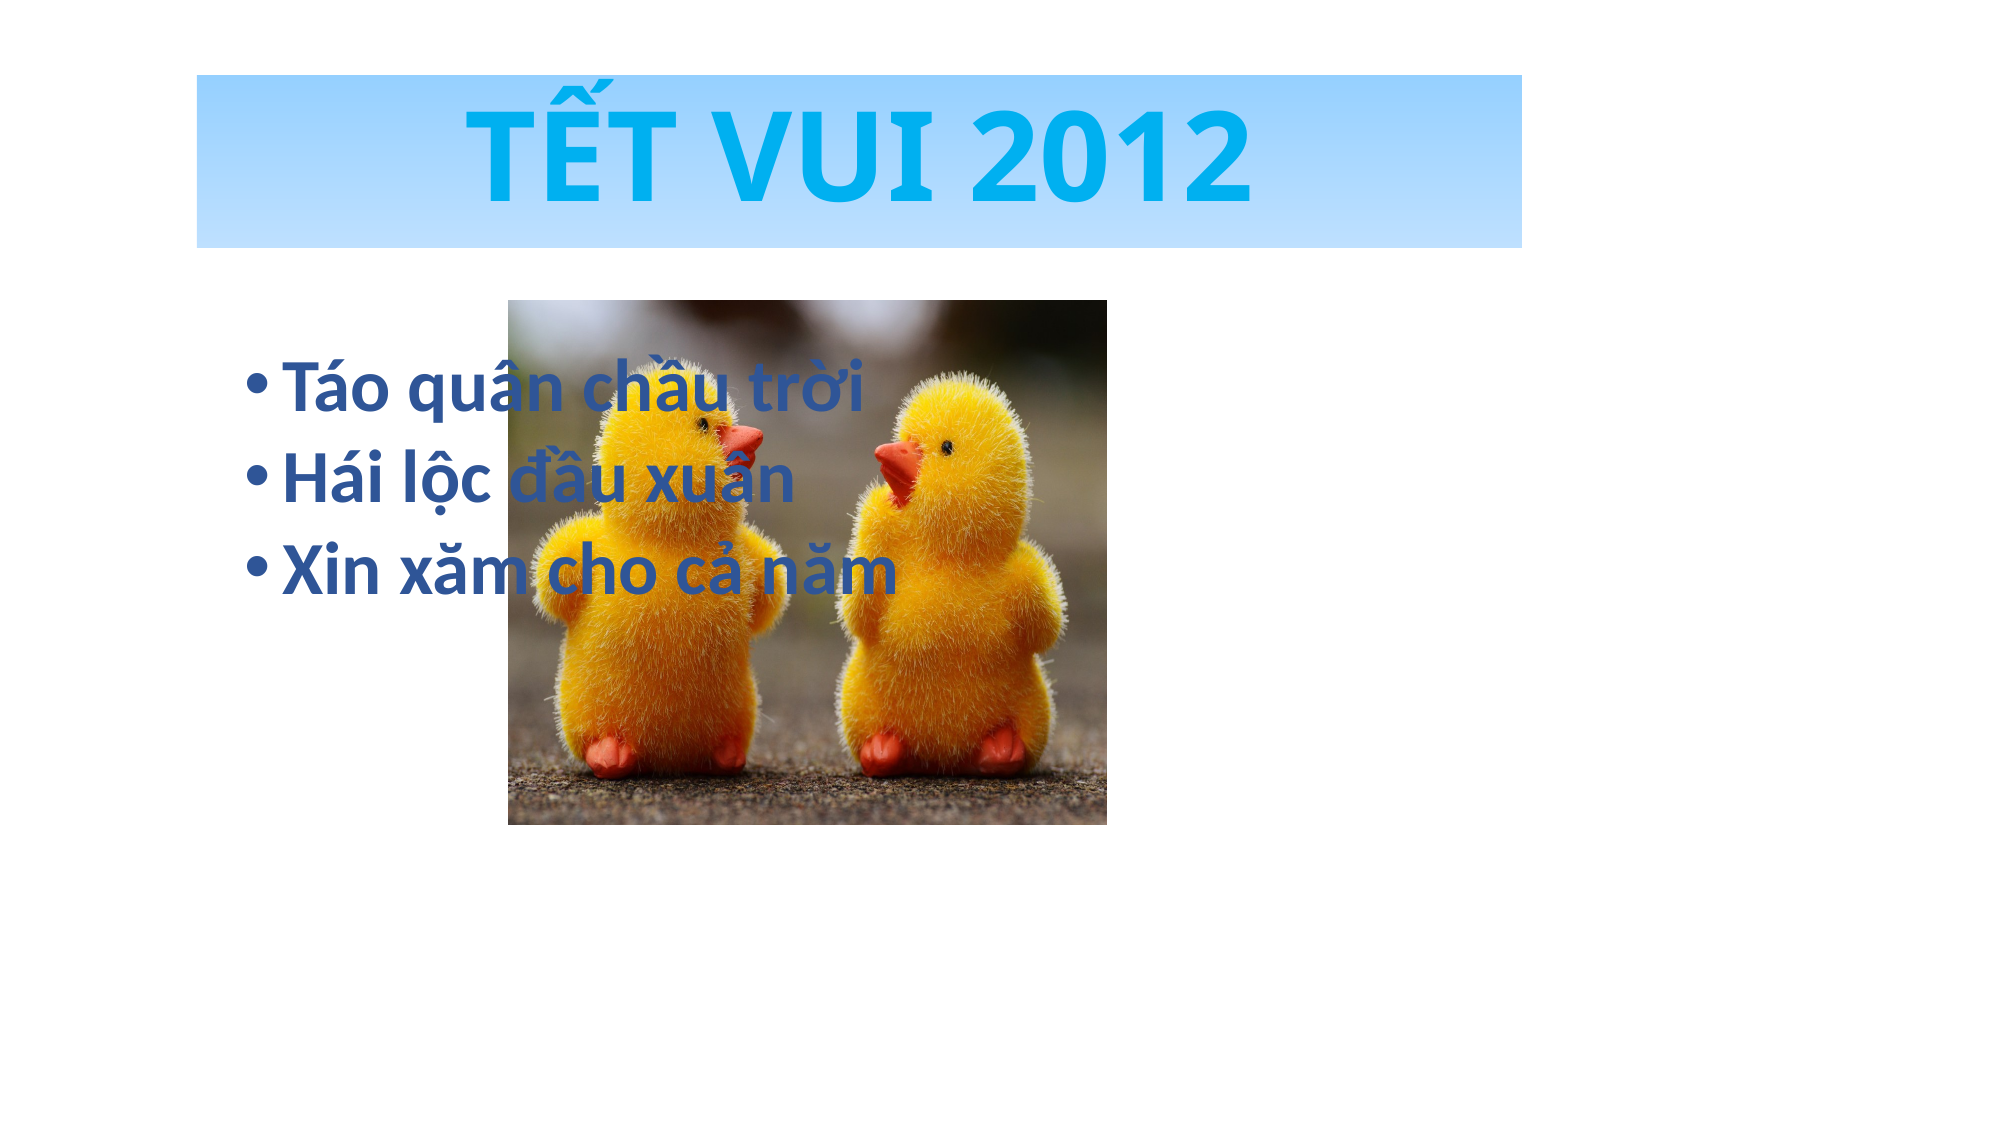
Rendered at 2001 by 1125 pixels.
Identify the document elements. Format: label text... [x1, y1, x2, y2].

picture [508, 300, 1107, 825]
list Táo quân chầu trời Hái lộc đầu xuân Xin xăm cho cả năm [154, 339, 1880, 972]
title TẾT VUI 2012 [196, 75, 1522, 248]
